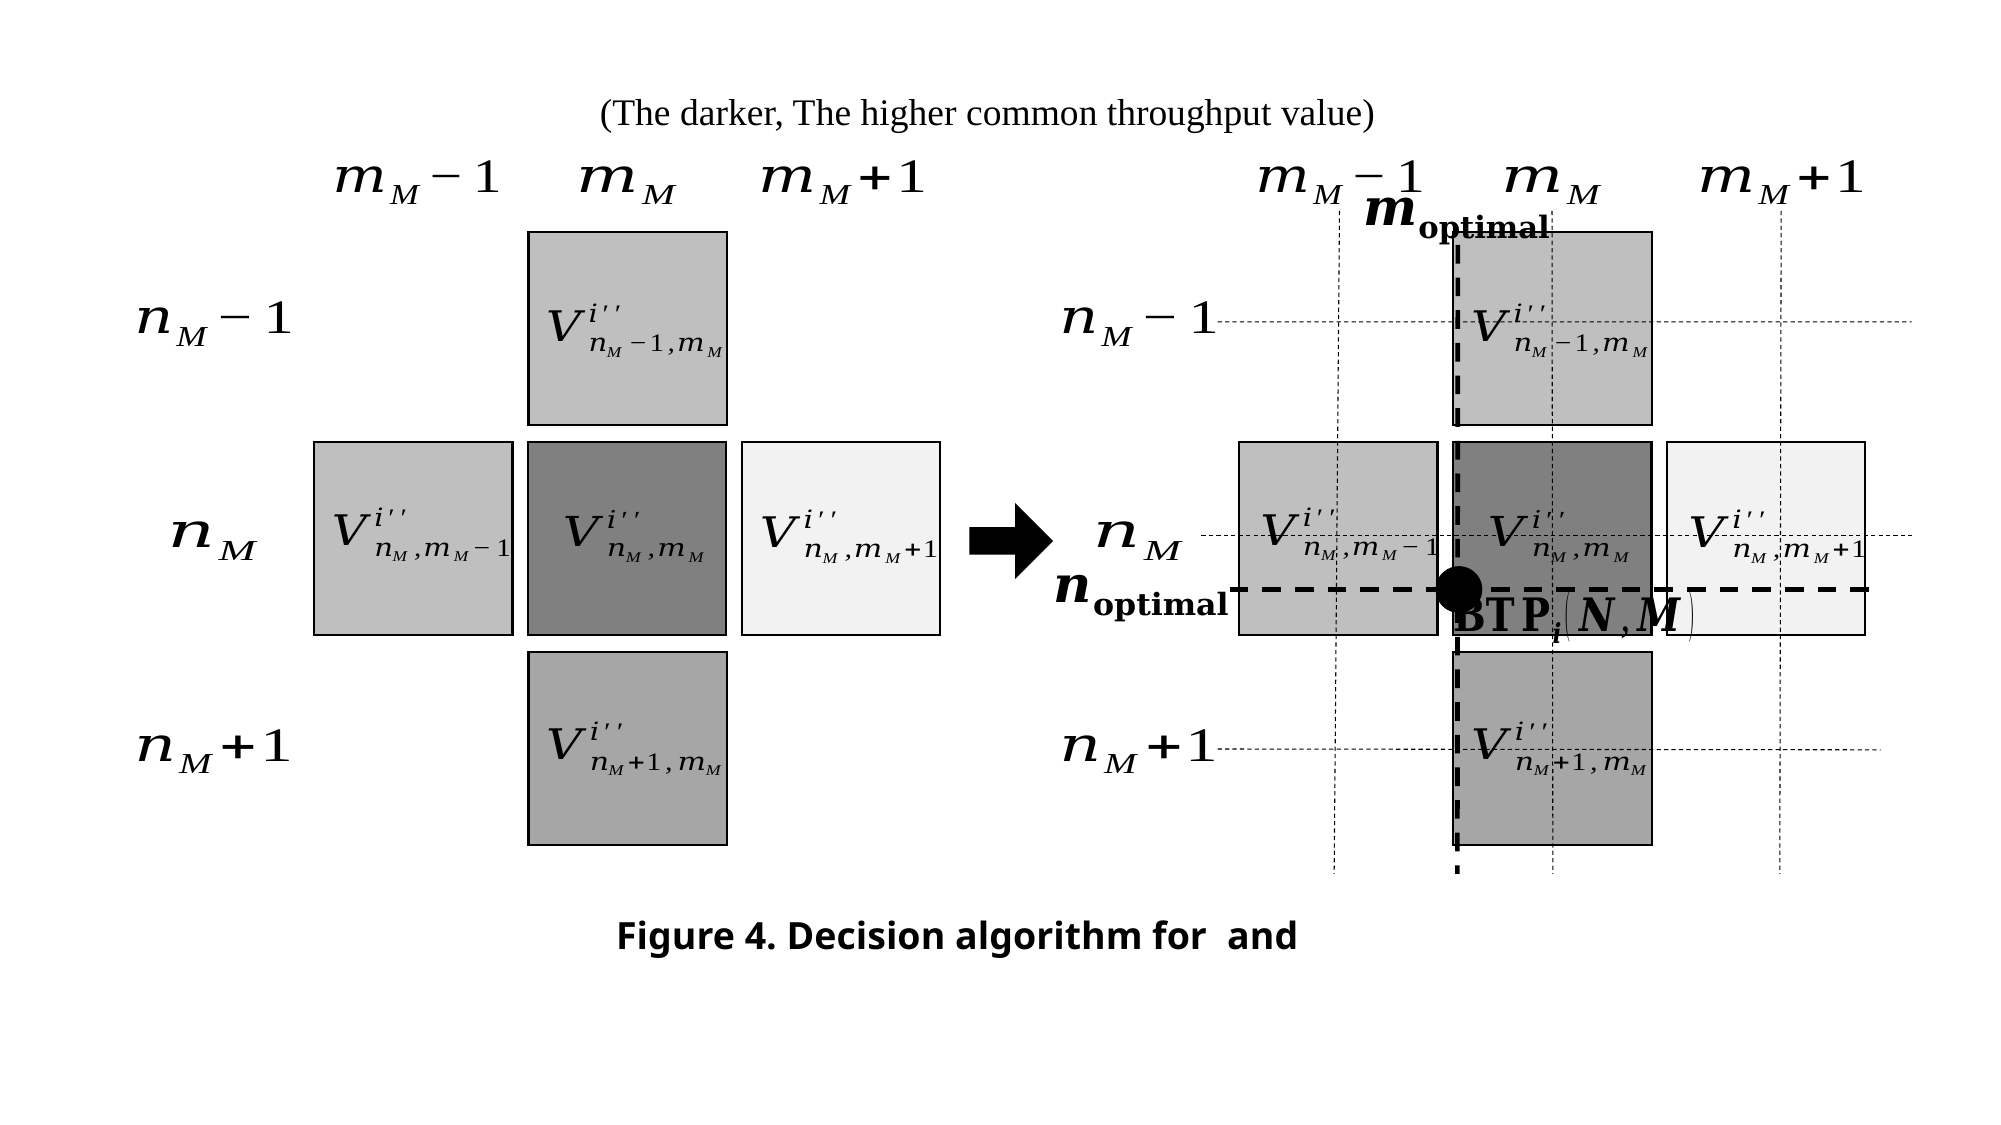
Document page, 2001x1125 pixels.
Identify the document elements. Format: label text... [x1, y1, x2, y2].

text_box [1334, 590, 1340, 749]
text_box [1334, 750, 1340, 874]
text_box [1452, 231, 1551, 321]
text_box [1782, 590, 1866, 636]
text_box [1452, 441, 1457, 535]
text_box [1458, 590, 1484, 601]
text_box [1666, 441, 1779, 535]
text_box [1334, 210, 1340, 589]
text_box [1340, 536, 1439, 589]
text_box [1458, 651, 1551, 749]
text_box [1238, 441, 1334, 535]
text_box [1238, 536, 1334, 589]
text_box [1553, 322, 1653, 426]
text_box [1466, 600, 1475, 611]
text_box [527, 231, 728, 426]
text_box [1458, 441, 1551, 535]
text_box [1553, 441, 1653, 535]
text_box [1553, 750, 1653, 846]
text_box [1434, 565, 1457, 589]
text_box [1452, 614, 1457, 636]
text_box [313, 441, 514, 636]
text_box [1553, 651, 1653, 749]
text_box [1782, 536, 1866, 589]
text_box [1458, 590, 1551, 636]
text_box [1434, 590, 1457, 614]
text_box [1452, 322, 1457, 426]
text_box [1553, 536, 1653, 589]
text_box [1553, 231, 1653, 321]
text_box [968, 500, 1055, 582]
text_box [1666, 536, 1779, 589]
text_box [1340, 441, 1439, 535]
text_box [1782, 441, 1866, 535]
text_box [1340, 590, 1439, 636]
text_box [527, 651, 728, 846]
text_box [1553, 590, 1653, 636]
text_box [1238, 590, 1334, 636]
text_box [527, 441, 727, 636]
text_box [1452, 536, 1457, 565]
text_box [1458, 750, 1551, 846]
text_box [1452, 750, 1457, 846]
text_box [1458, 536, 1551, 589]
text_box [1458, 322, 1551, 426]
text_box [741, 441, 941, 636]
text_box [1452, 651, 1457, 749]
text_box (The darker, The higher common throughput value) [584, 80, 1391, 140]
text_box [1666, 590, 1779, 636]
text_box [1458, 565, 1484, 589]
